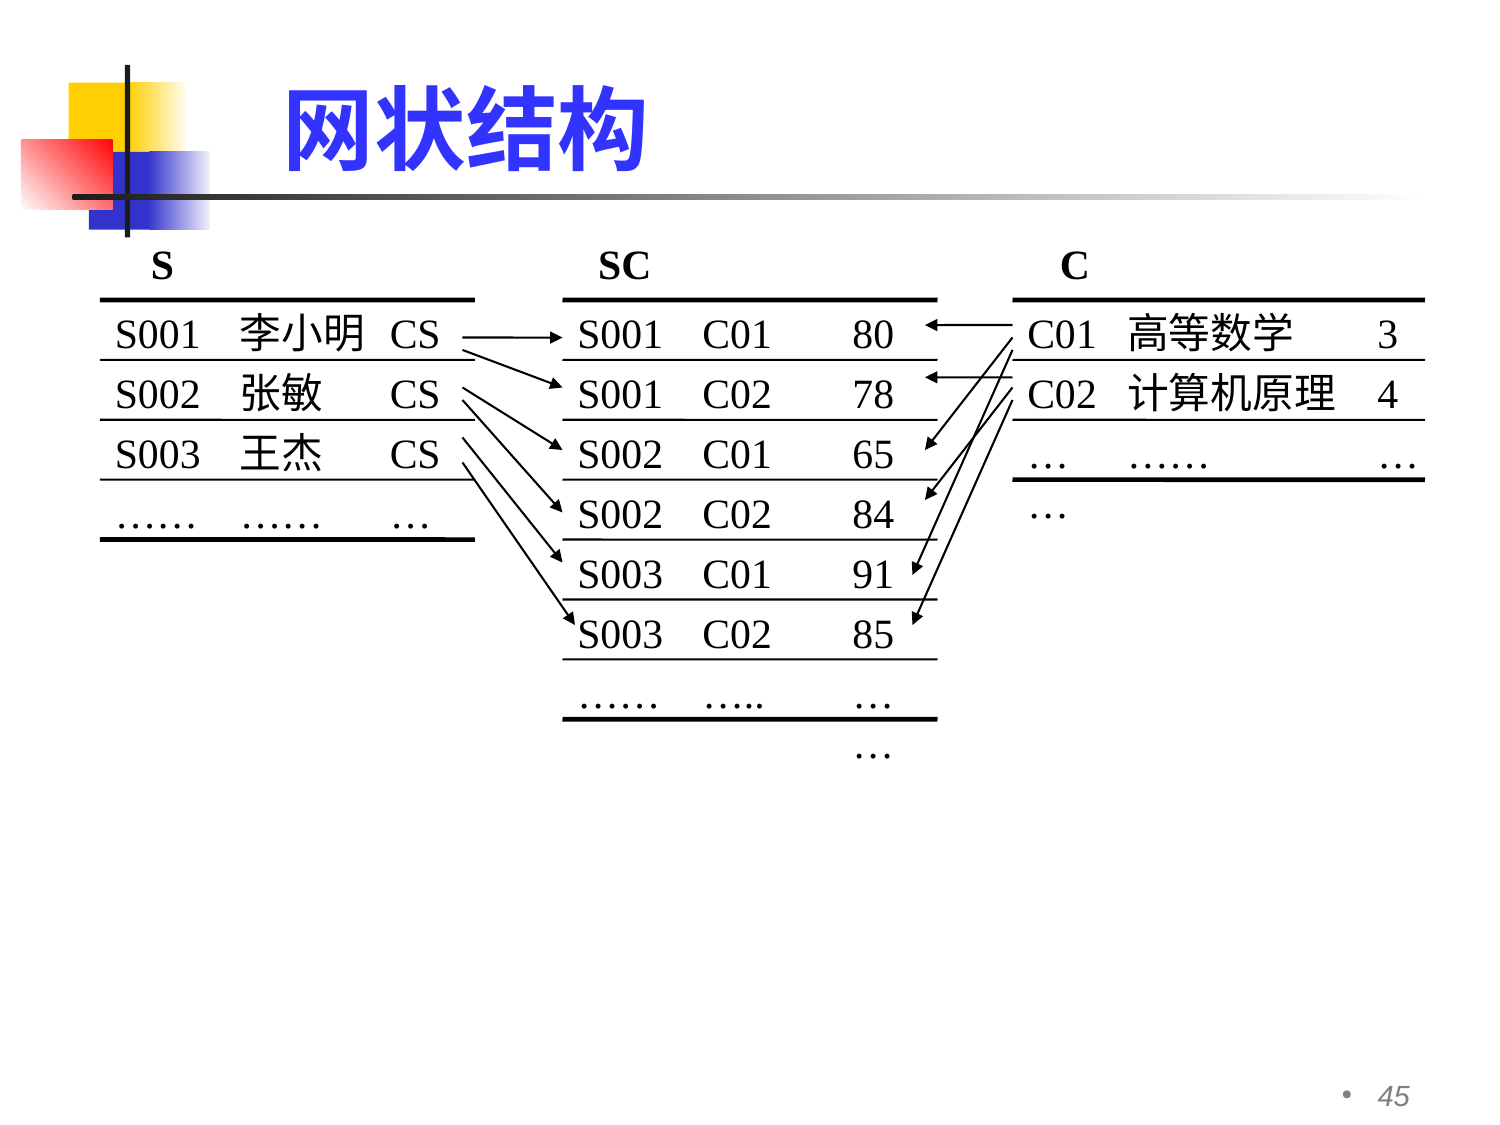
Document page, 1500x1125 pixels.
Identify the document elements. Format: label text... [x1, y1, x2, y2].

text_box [99, 237, 1438, 720]
slide_number 45 [1112, 1037, 1426, 1113]
title 网状结构 [267, 62, 1391, 192]
